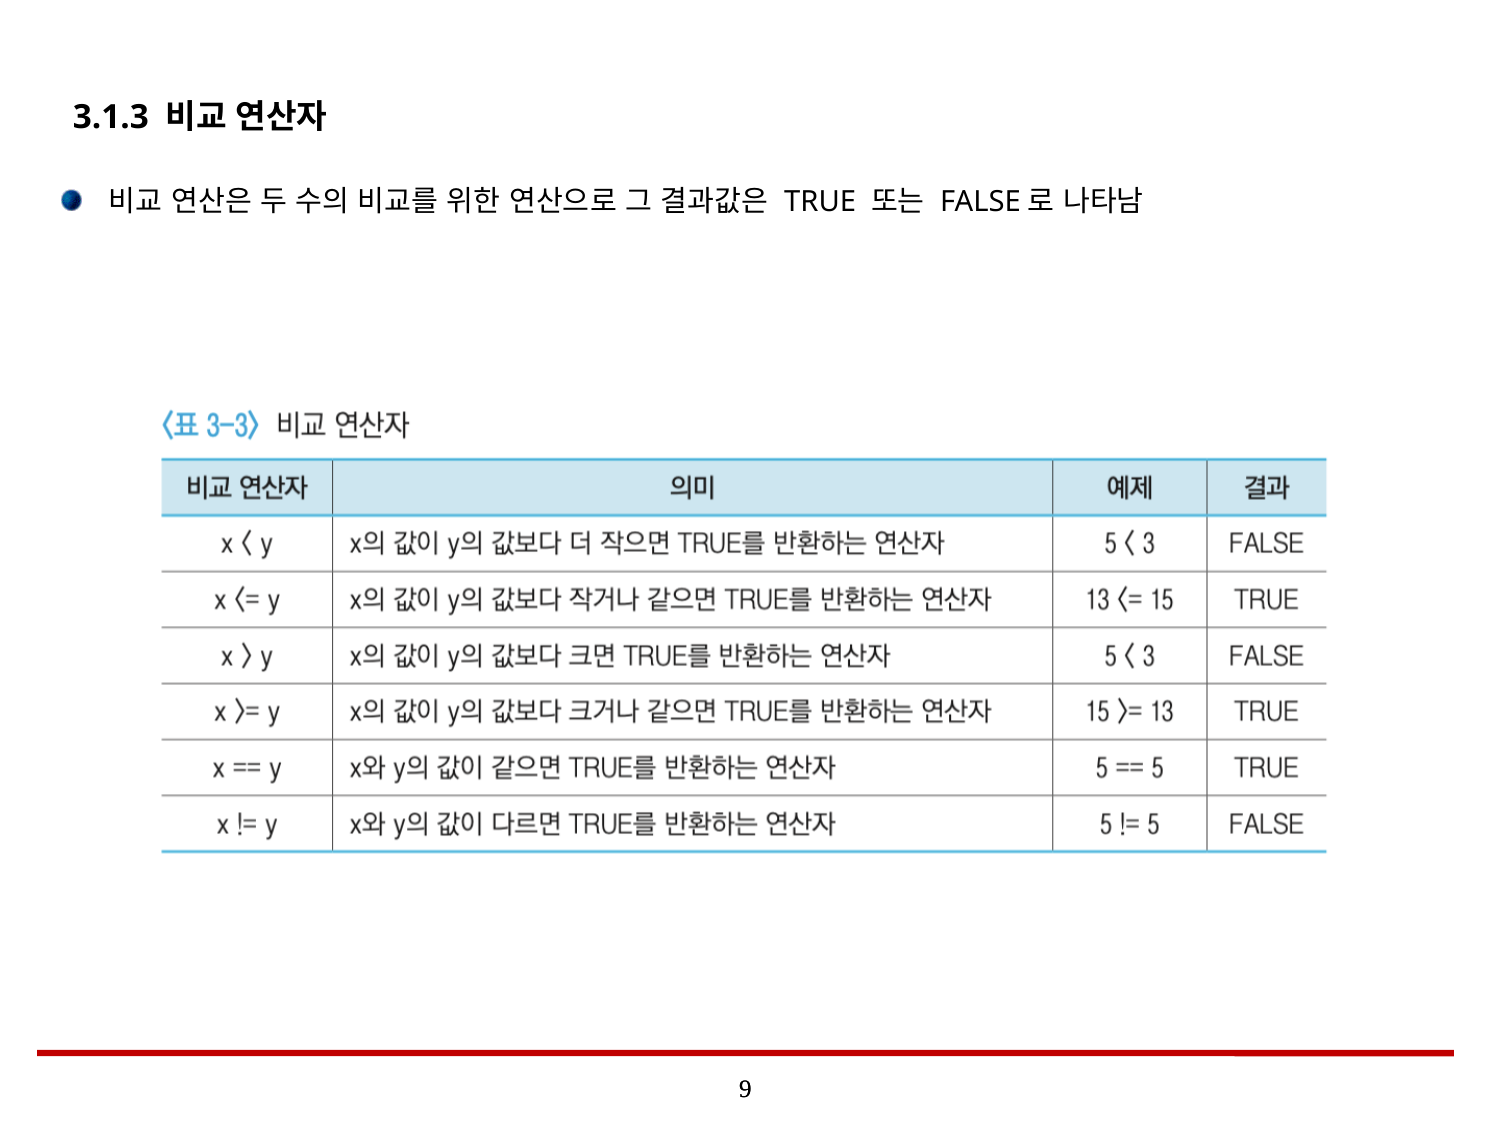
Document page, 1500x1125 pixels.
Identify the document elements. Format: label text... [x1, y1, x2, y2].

picture [61, 189, 82, 211]
list 비교 연산은 두 수의 비교를 위한 연산으로 그 결과값은 TRUE 또는 FALSE로 나타남 [45, 167, 1455, 252]
title 3.1.3 비교 연산자 [57, 73, 1191, 149]
picture [133, 387, 1367, 882]
